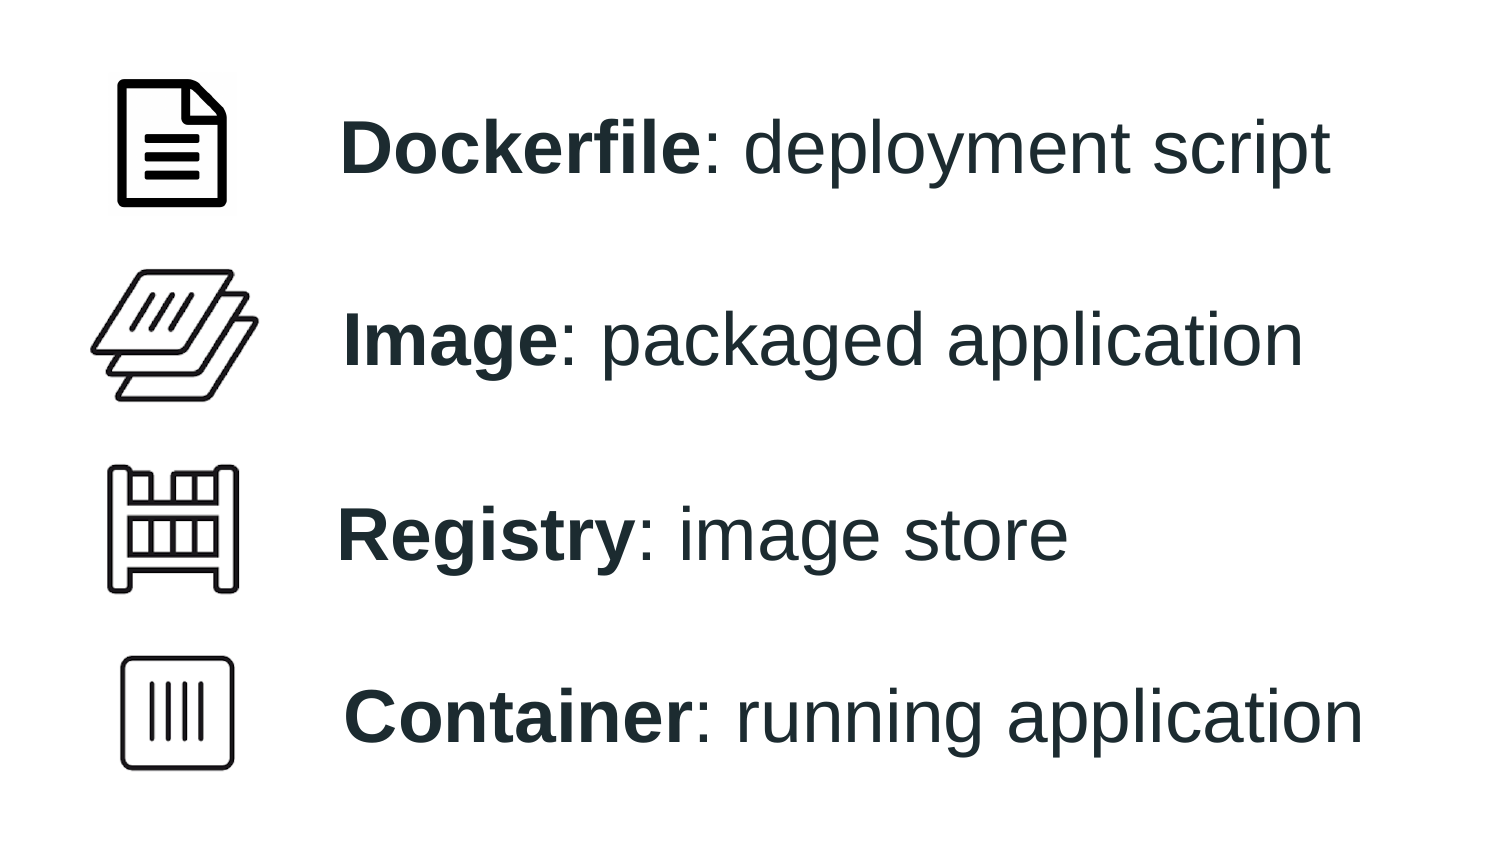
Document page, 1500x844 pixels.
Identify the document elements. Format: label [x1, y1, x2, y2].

text_box [81, 255, 1326, 418]
text_box [89, 457, 1090, 604]
text_box [107, 72, 1352, 216]
text_box [107, 643, 1386, 783]
